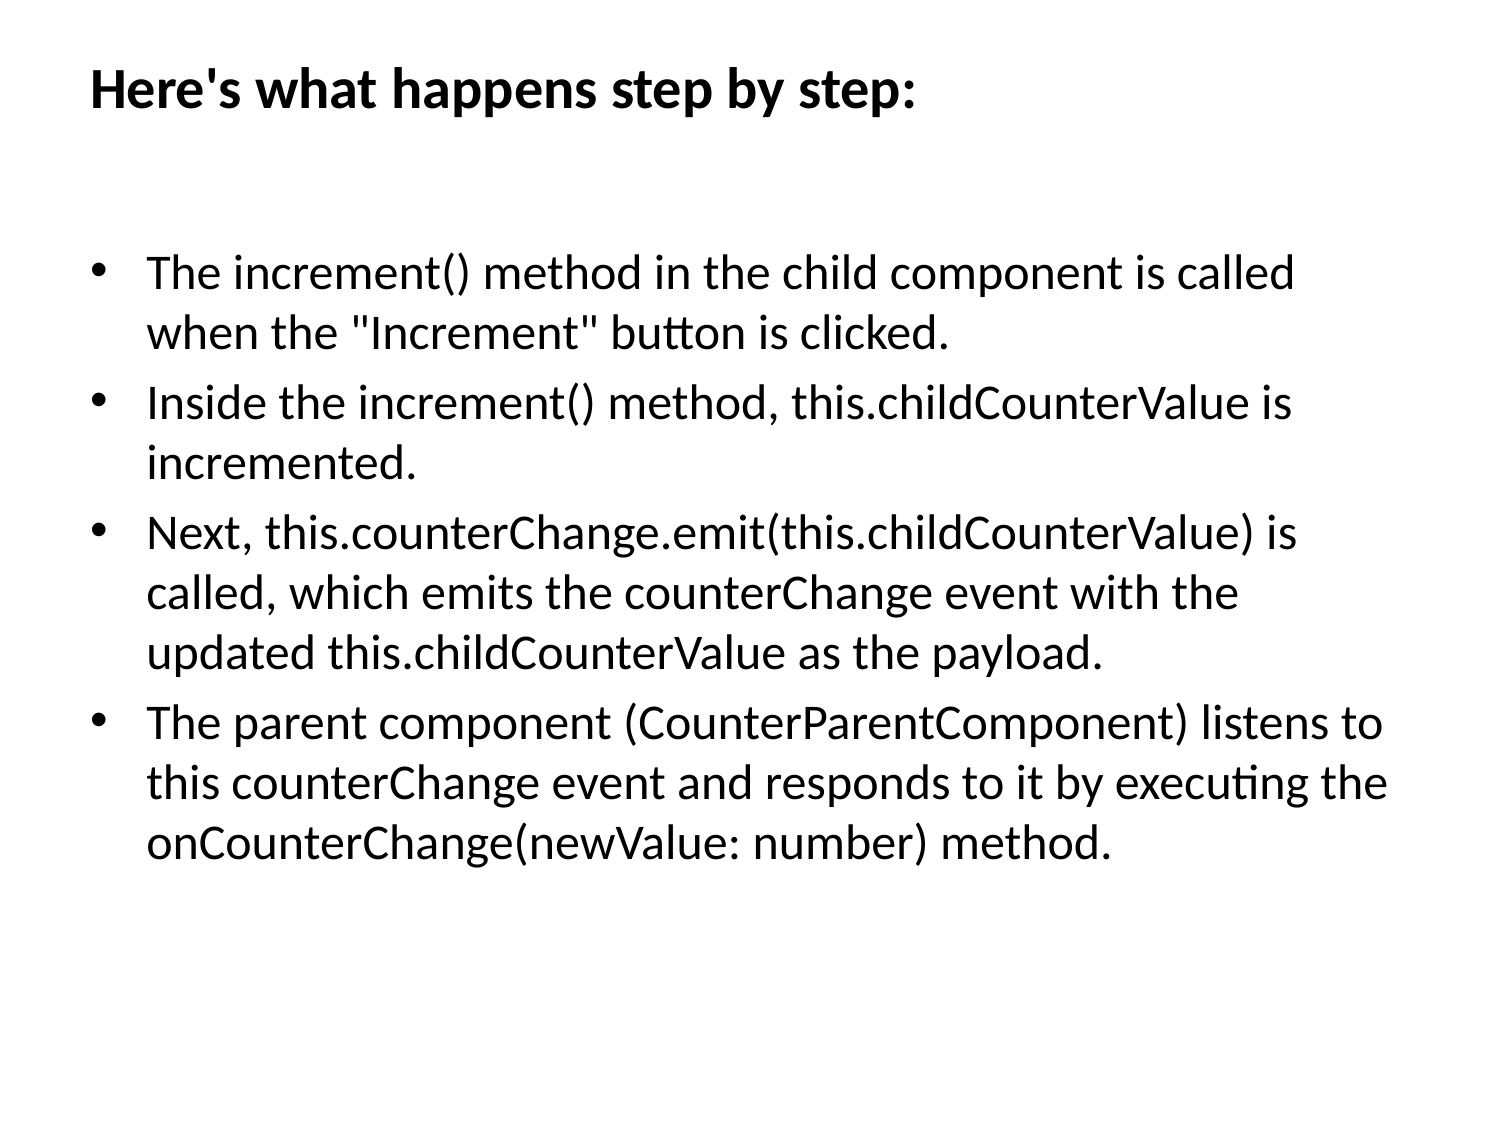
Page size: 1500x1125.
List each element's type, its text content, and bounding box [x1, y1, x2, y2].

title Here's what happens step by step: [75, 45, 1425, 126]
list The increment() method in the child component is called when the "Increment" button is clicked. Inside the increment() method, this.childCounterValue is incremented. Next, this.counterChange.emit(this.childCounterValue) is called, which emits the counterChange event with the updated this.childCounterValue as the payload. The parent component (CounterParentComponent) listens to this counterChange event and responds to it by executing the onCounterChange(newValue: number) method. [75, 231, 1425, 1005]
